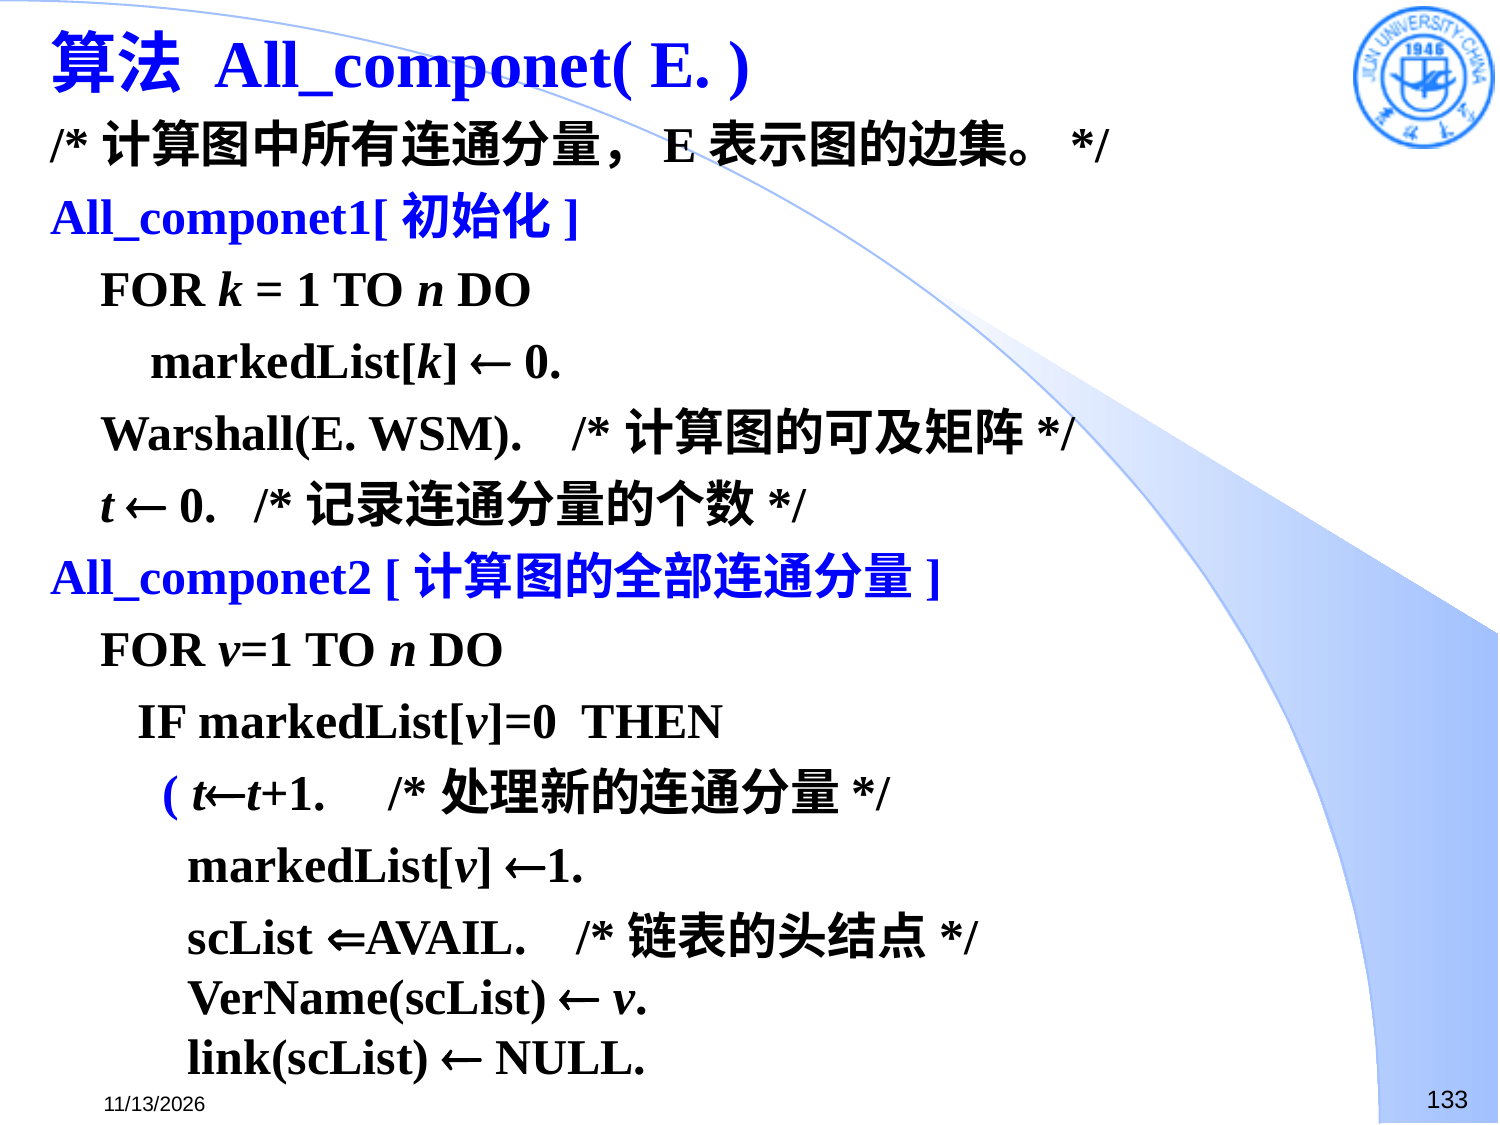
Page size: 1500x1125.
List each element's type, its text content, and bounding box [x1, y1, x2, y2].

text_box 算法 All_componet( E. ) /*计算图中所有连通分量，E表示图的边集。*/ All_componet1[初始化] FOR k = 1 TO n DO markedList[k]  0. Warshall(E. WSM). /*计算图的可及矩阵*/ t  0. /*记录连通分量的个数*/ All_componet2 [计算图的全部连通分量] FOR v=1 TO n DO IF markedList[v]=0 THEN ( tt+1. /*处理新的连通分量*/ markedList[v] 1. scList AVAIL. /*链表的头结点*/ VerName(scList)  v. link(scList)  NULL. [35, 13, 1424, 1092]
picture [1353, 6, 1495, 149]
